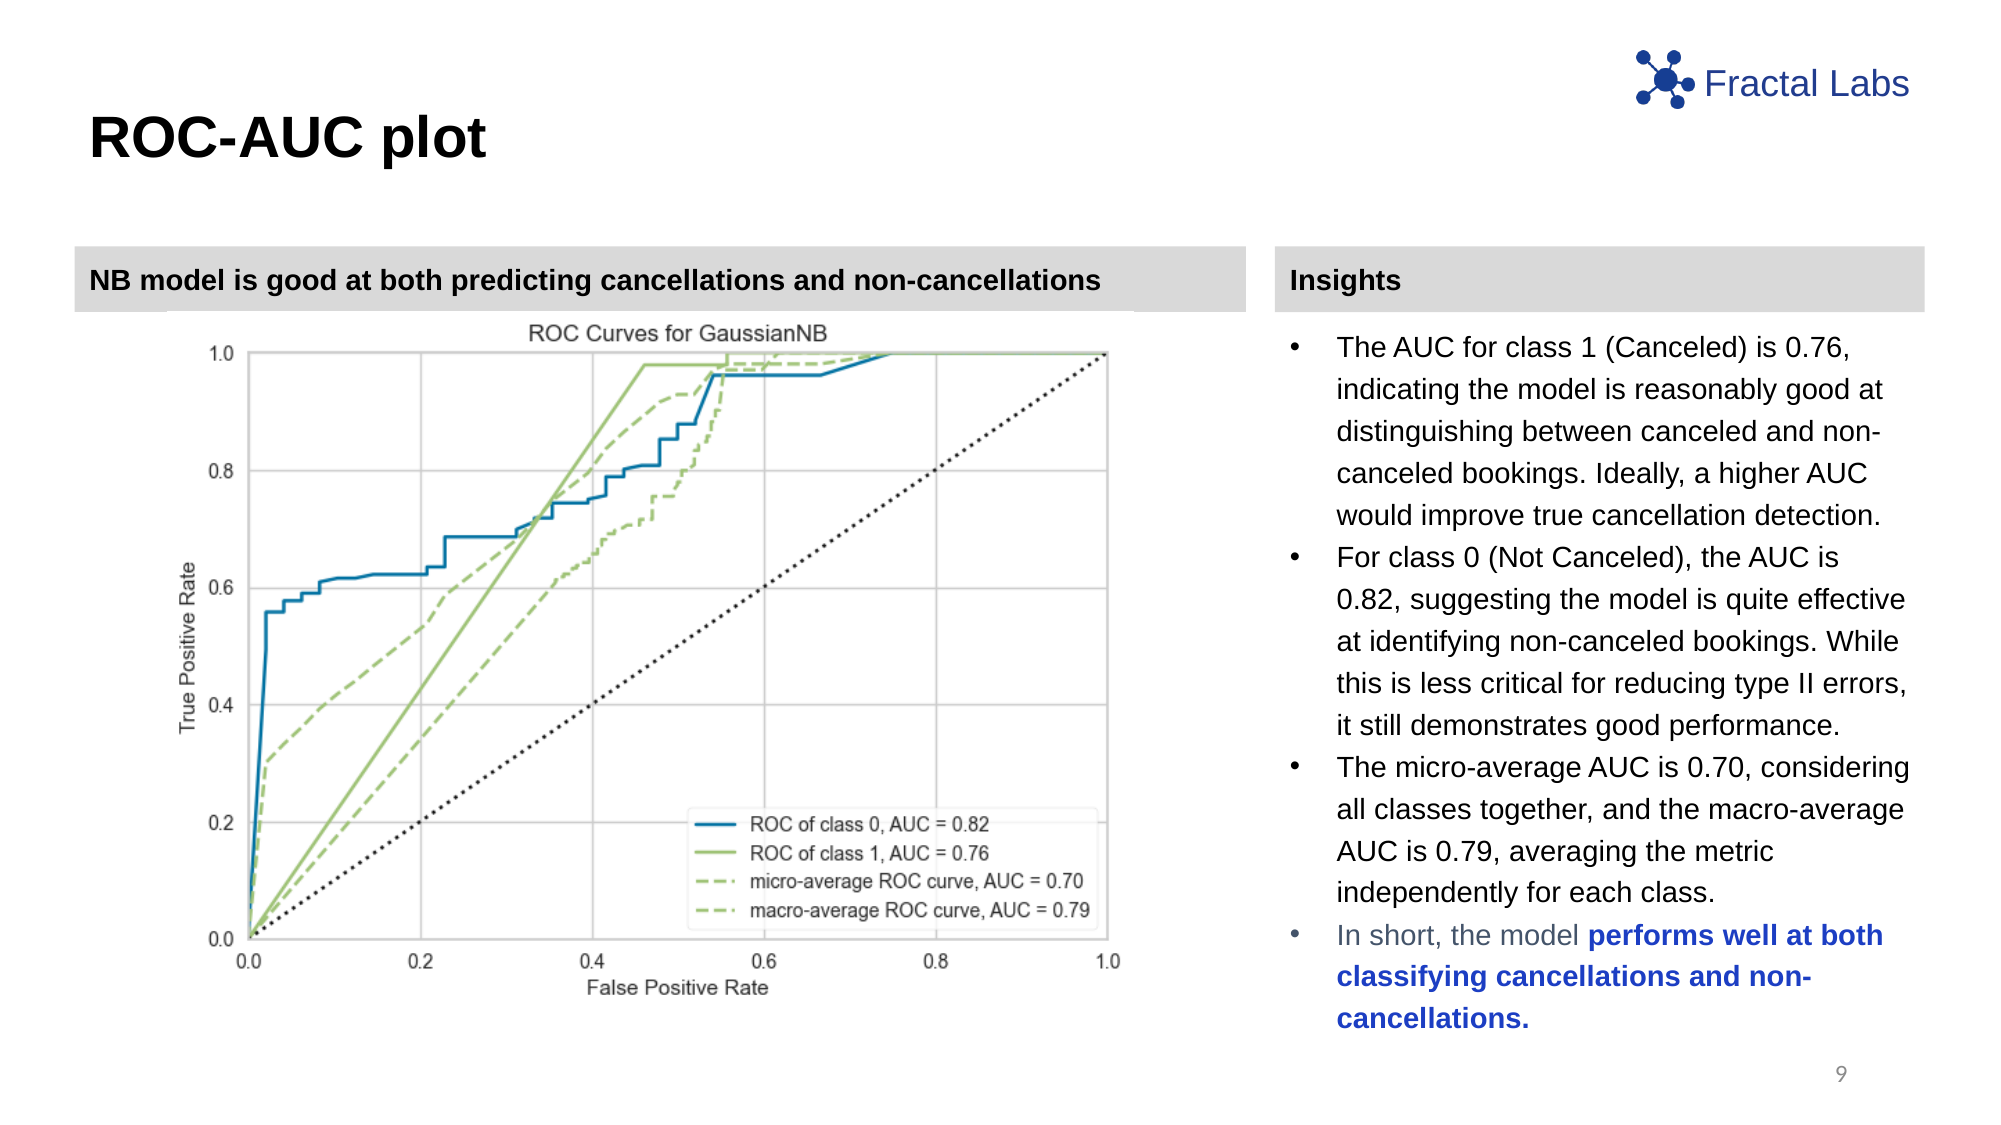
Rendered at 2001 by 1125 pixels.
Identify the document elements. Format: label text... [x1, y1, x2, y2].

picture [1636, 50, 1695, 109]
title ROC-AUC plot [74, 91, 1925, 185]
text_box Fractal Labs [1689, 51, 1926, 112]
picture [167, 311, 1134, 1013]
text_box NB model is good at both predicting cancellations and non-cancellations [74, 245, 1247, 313]
slide_number 9 [1412, 1042, 1863, 1103]
text_box [1134, 311, 1390, 458]
text_box Insights [1274, 245, 1926, 313]
text_box The AUC for class 1 (Canceled) is 0.76, indicating the model is reasonably good at distinguishing between canceled and non-canceled bookings. Ideally, a higher AUC would improve true cancellation detection. For class 0 (Not Canceled), the AUC is 0.82, suggesting the model is quite effective at identifying non-canceled bookings. While this is less critical for reducing type II errors, it still demonstrates good performance. The micro-average AUC is 0.70, considering all classes together, and the macro-average AUC is 0.79, averaging the metric independently for each class. In short, the model performs well at both classifying cancellations and non-cancellations. [1274, 313, 1928, 1044]
